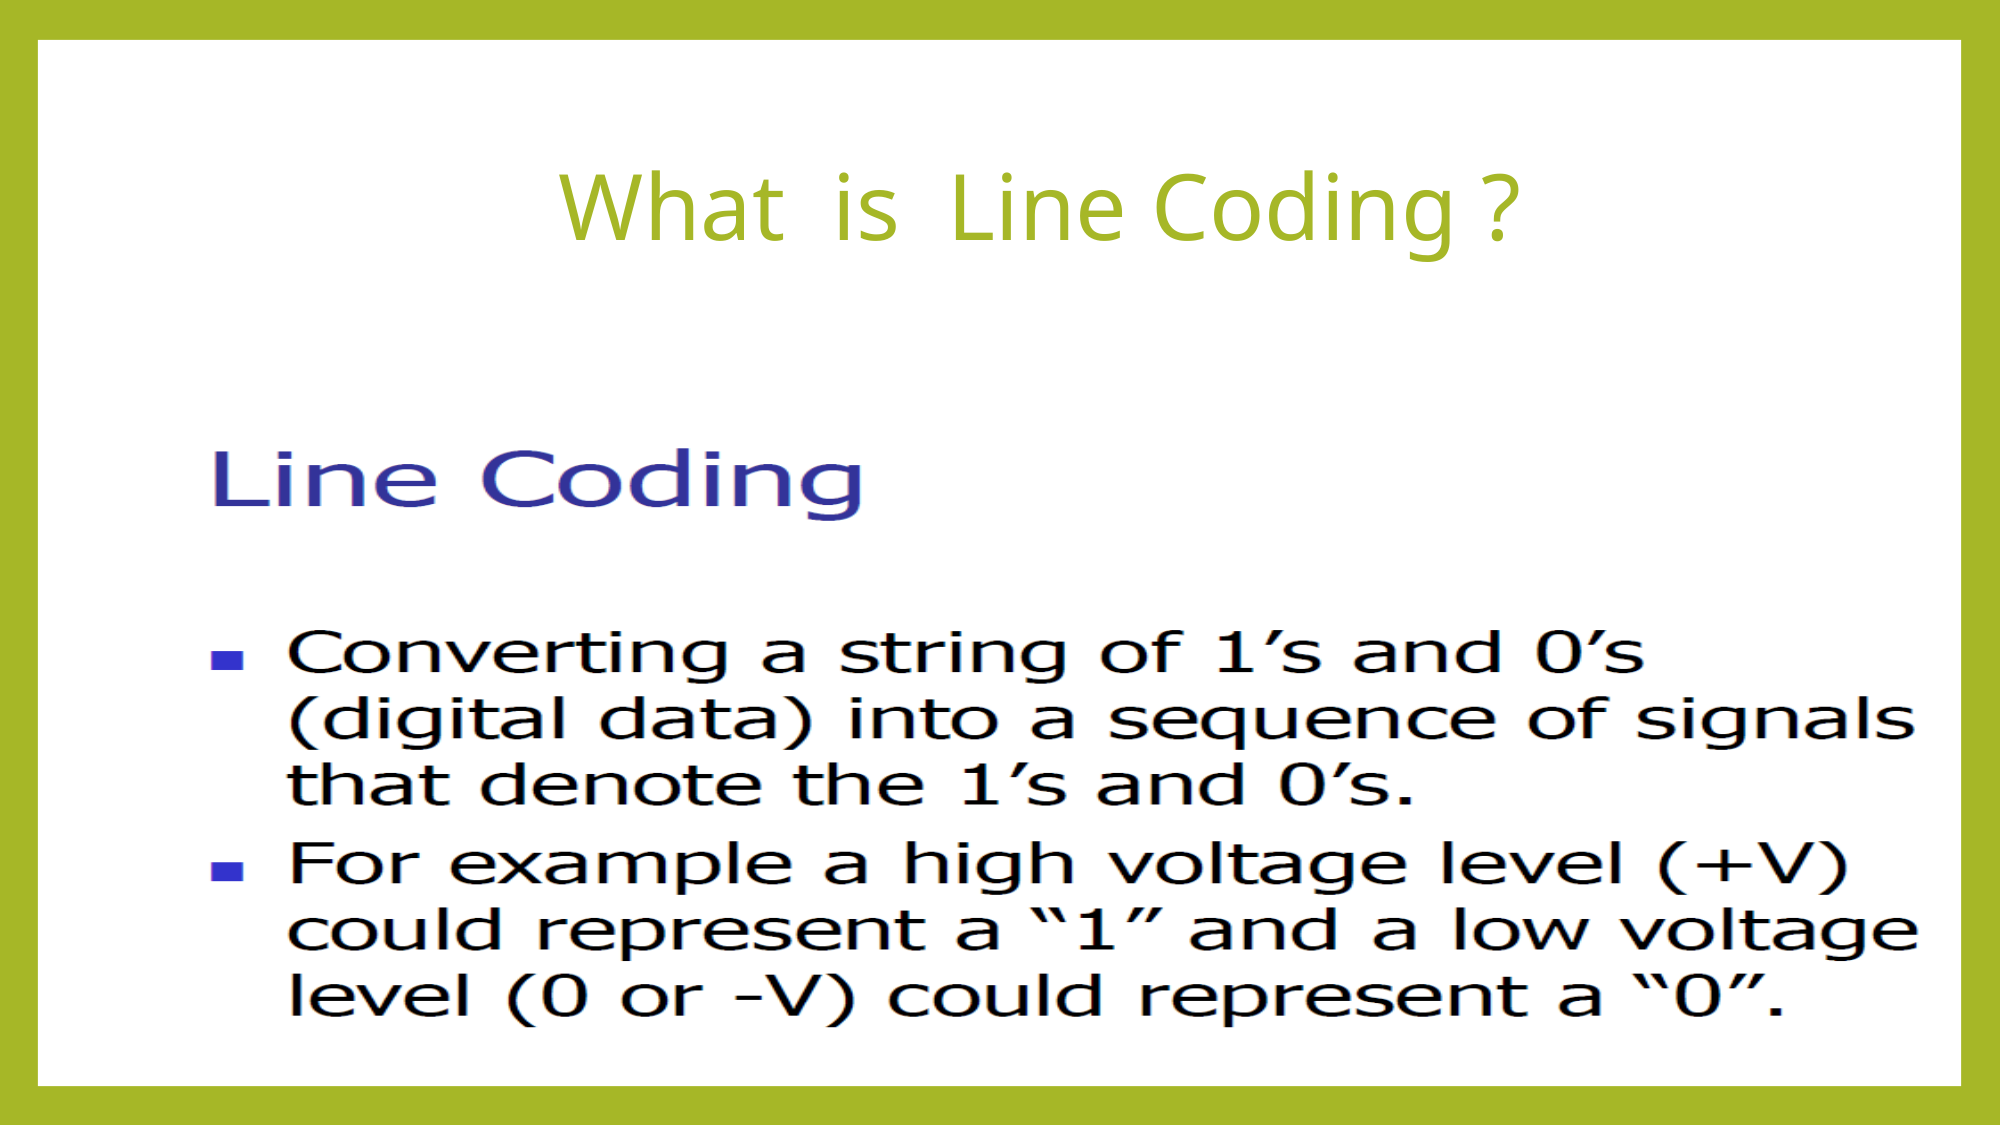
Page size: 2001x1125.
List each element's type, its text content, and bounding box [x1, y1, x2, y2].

title What is Line Coding ? [187, 99, 1808, 323]
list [43, 400, 1956, 1044]
